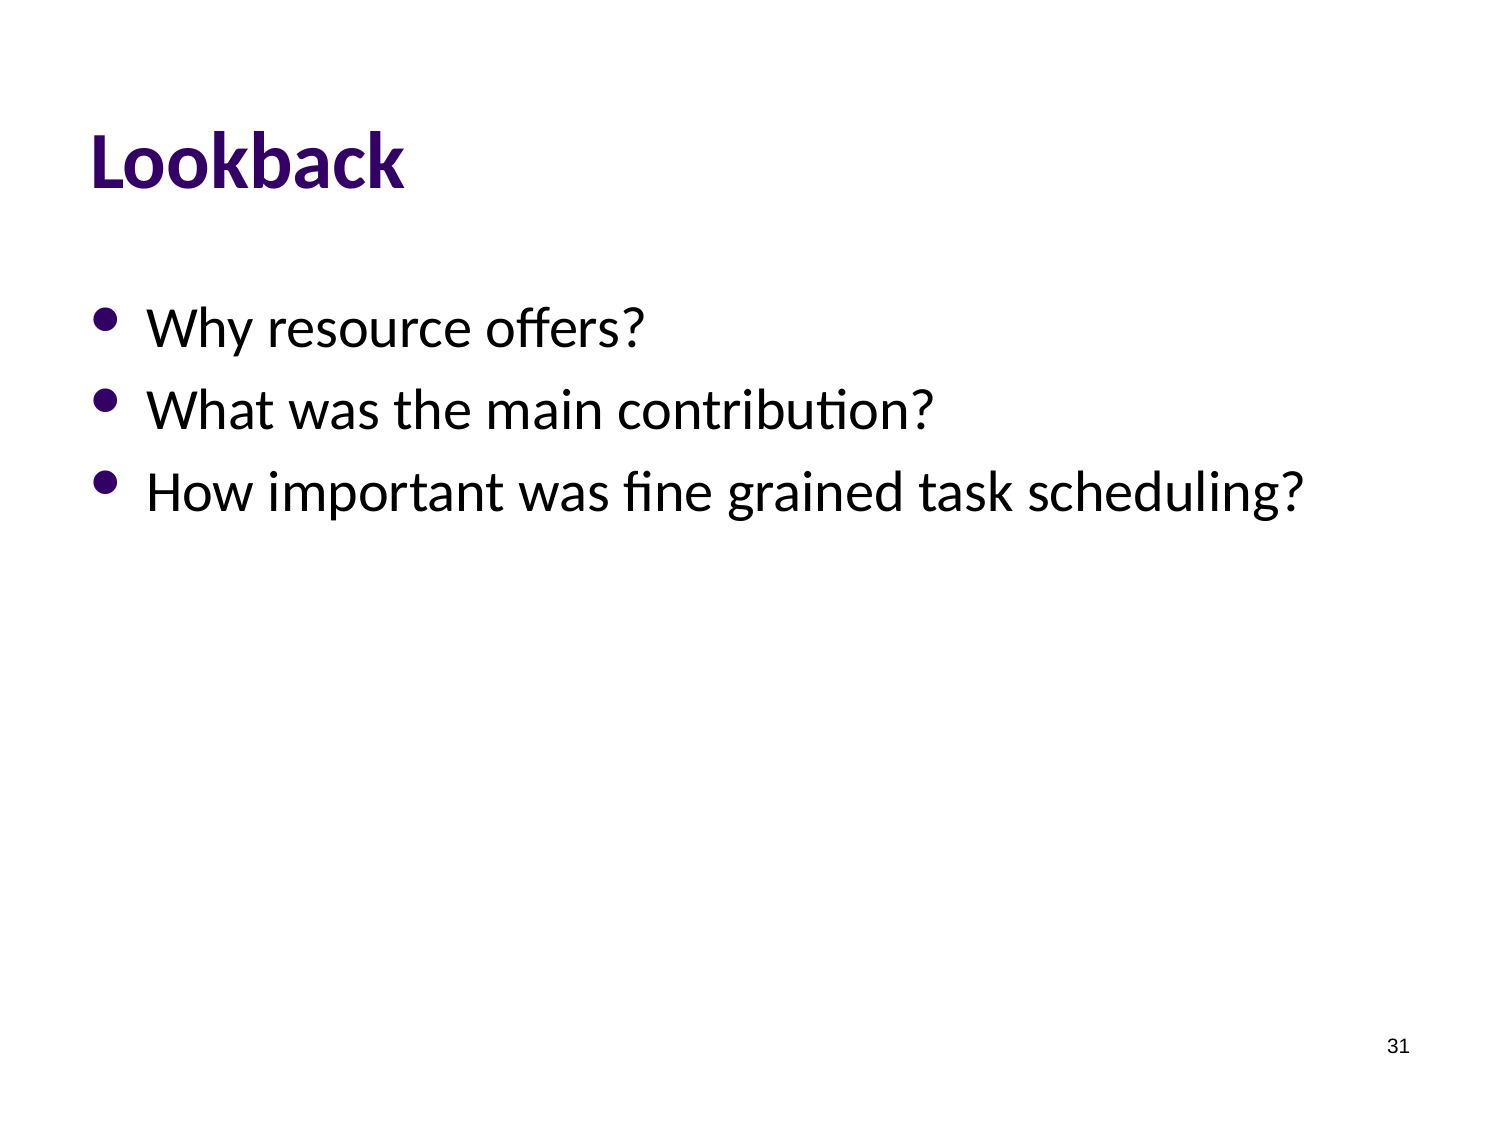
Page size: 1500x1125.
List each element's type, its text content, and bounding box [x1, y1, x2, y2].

list Why resource offers? What was the main contribution? How important was fine grained task scheduling? [75, 282, 1425, 1006]
title Lookback [75, 20, 1425, 213]
slide_number 31 [1074, 1024, 1426, 1101]
